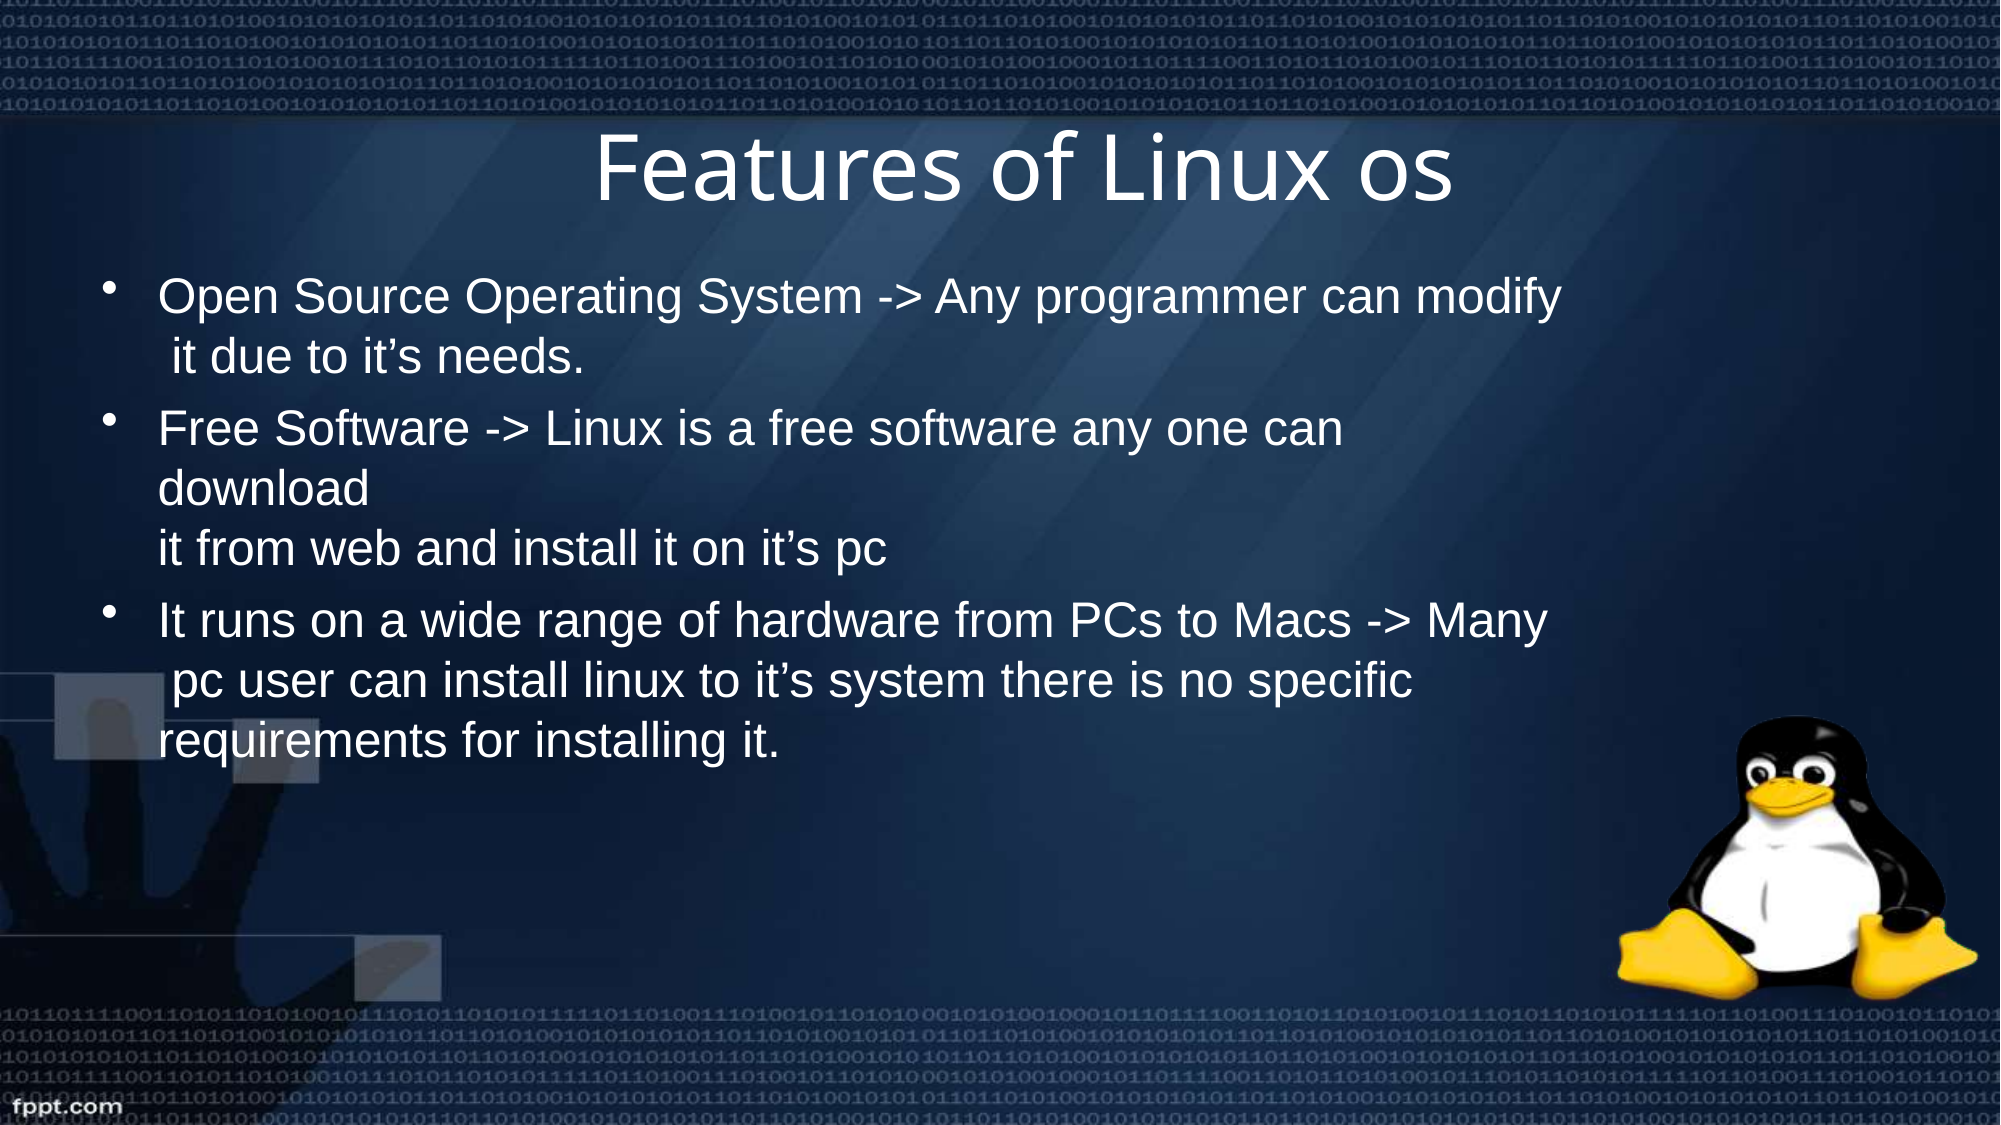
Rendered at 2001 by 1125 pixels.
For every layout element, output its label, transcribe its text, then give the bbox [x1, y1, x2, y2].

picture [0, 0, 2000, 1125]
text_box Open Source Operating System -> Any programmer can modify it due to it’s needs. Free Software -> Linux is a free software any one can download it from web and install it on it’s pc It runs on a wide range of hardware from PCs to Macs -> Many pc user can install linux to it’s system there is no specific requirements for installing it. [99, 261, 1577, 768]
title Features of Linux os [590, 106, 1474, 261]
text_box [1596, 702, 2000, 1015]
